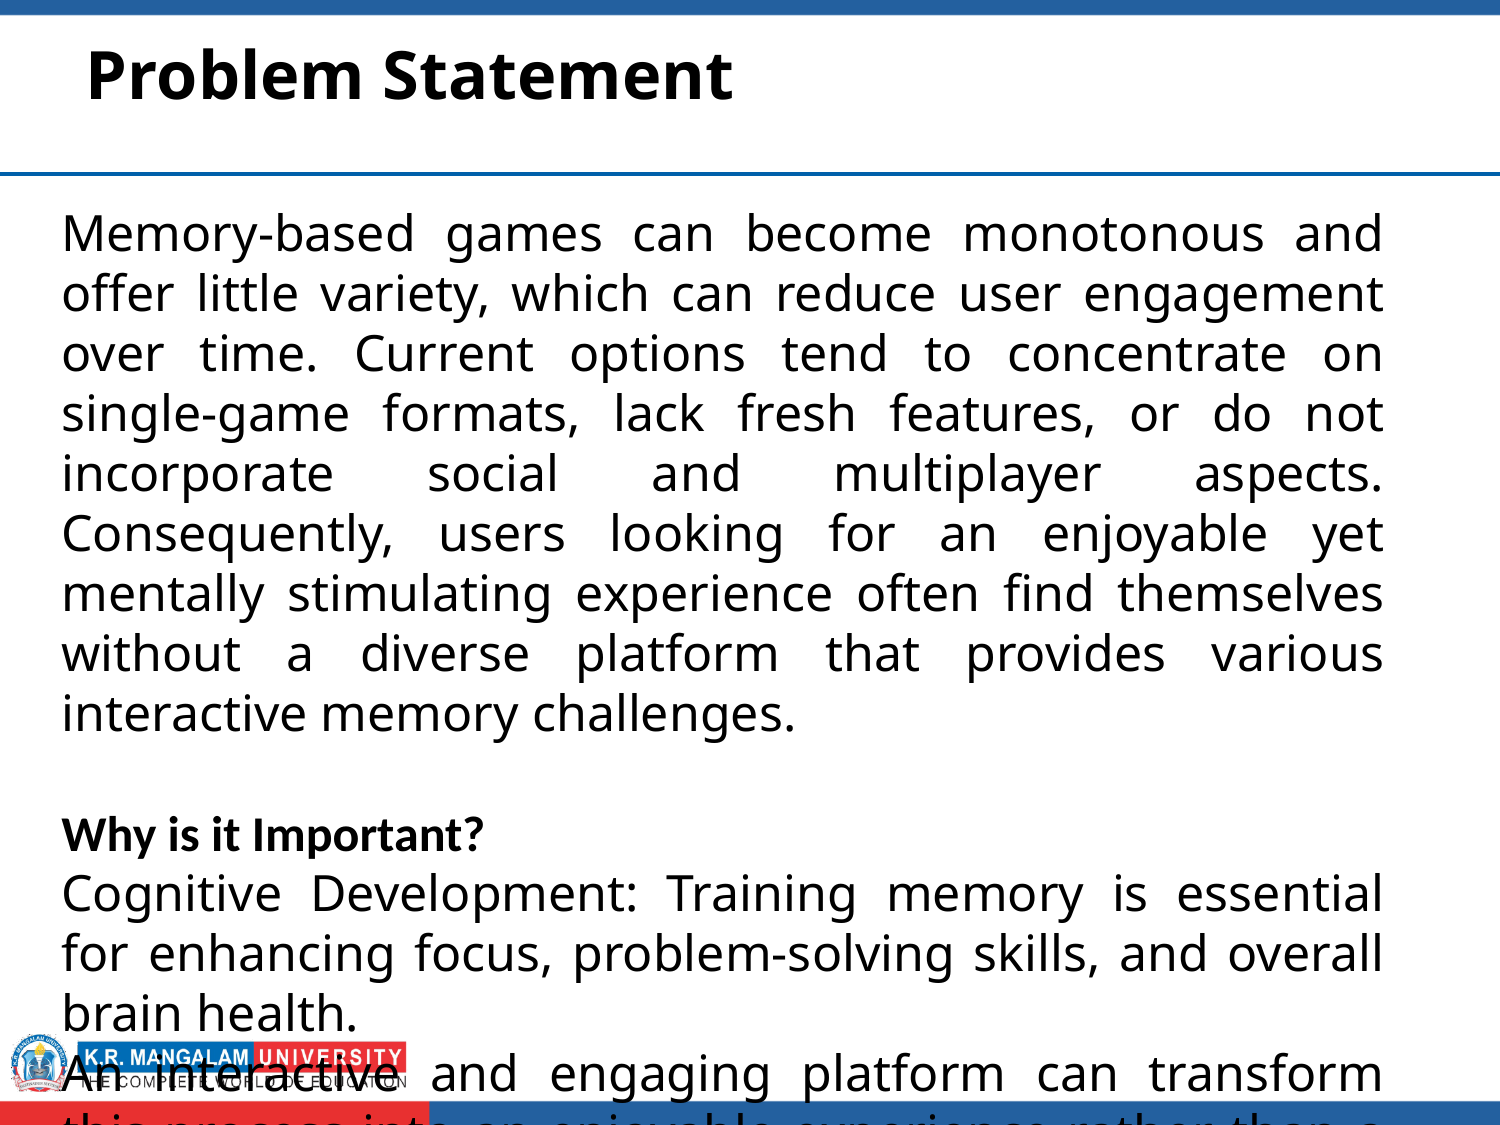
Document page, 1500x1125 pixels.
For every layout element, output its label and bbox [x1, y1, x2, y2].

list [0, 181, 1500, 1125]
picture [11, 1034, 408, 1093]
list [0, 0, 1500, 173]
